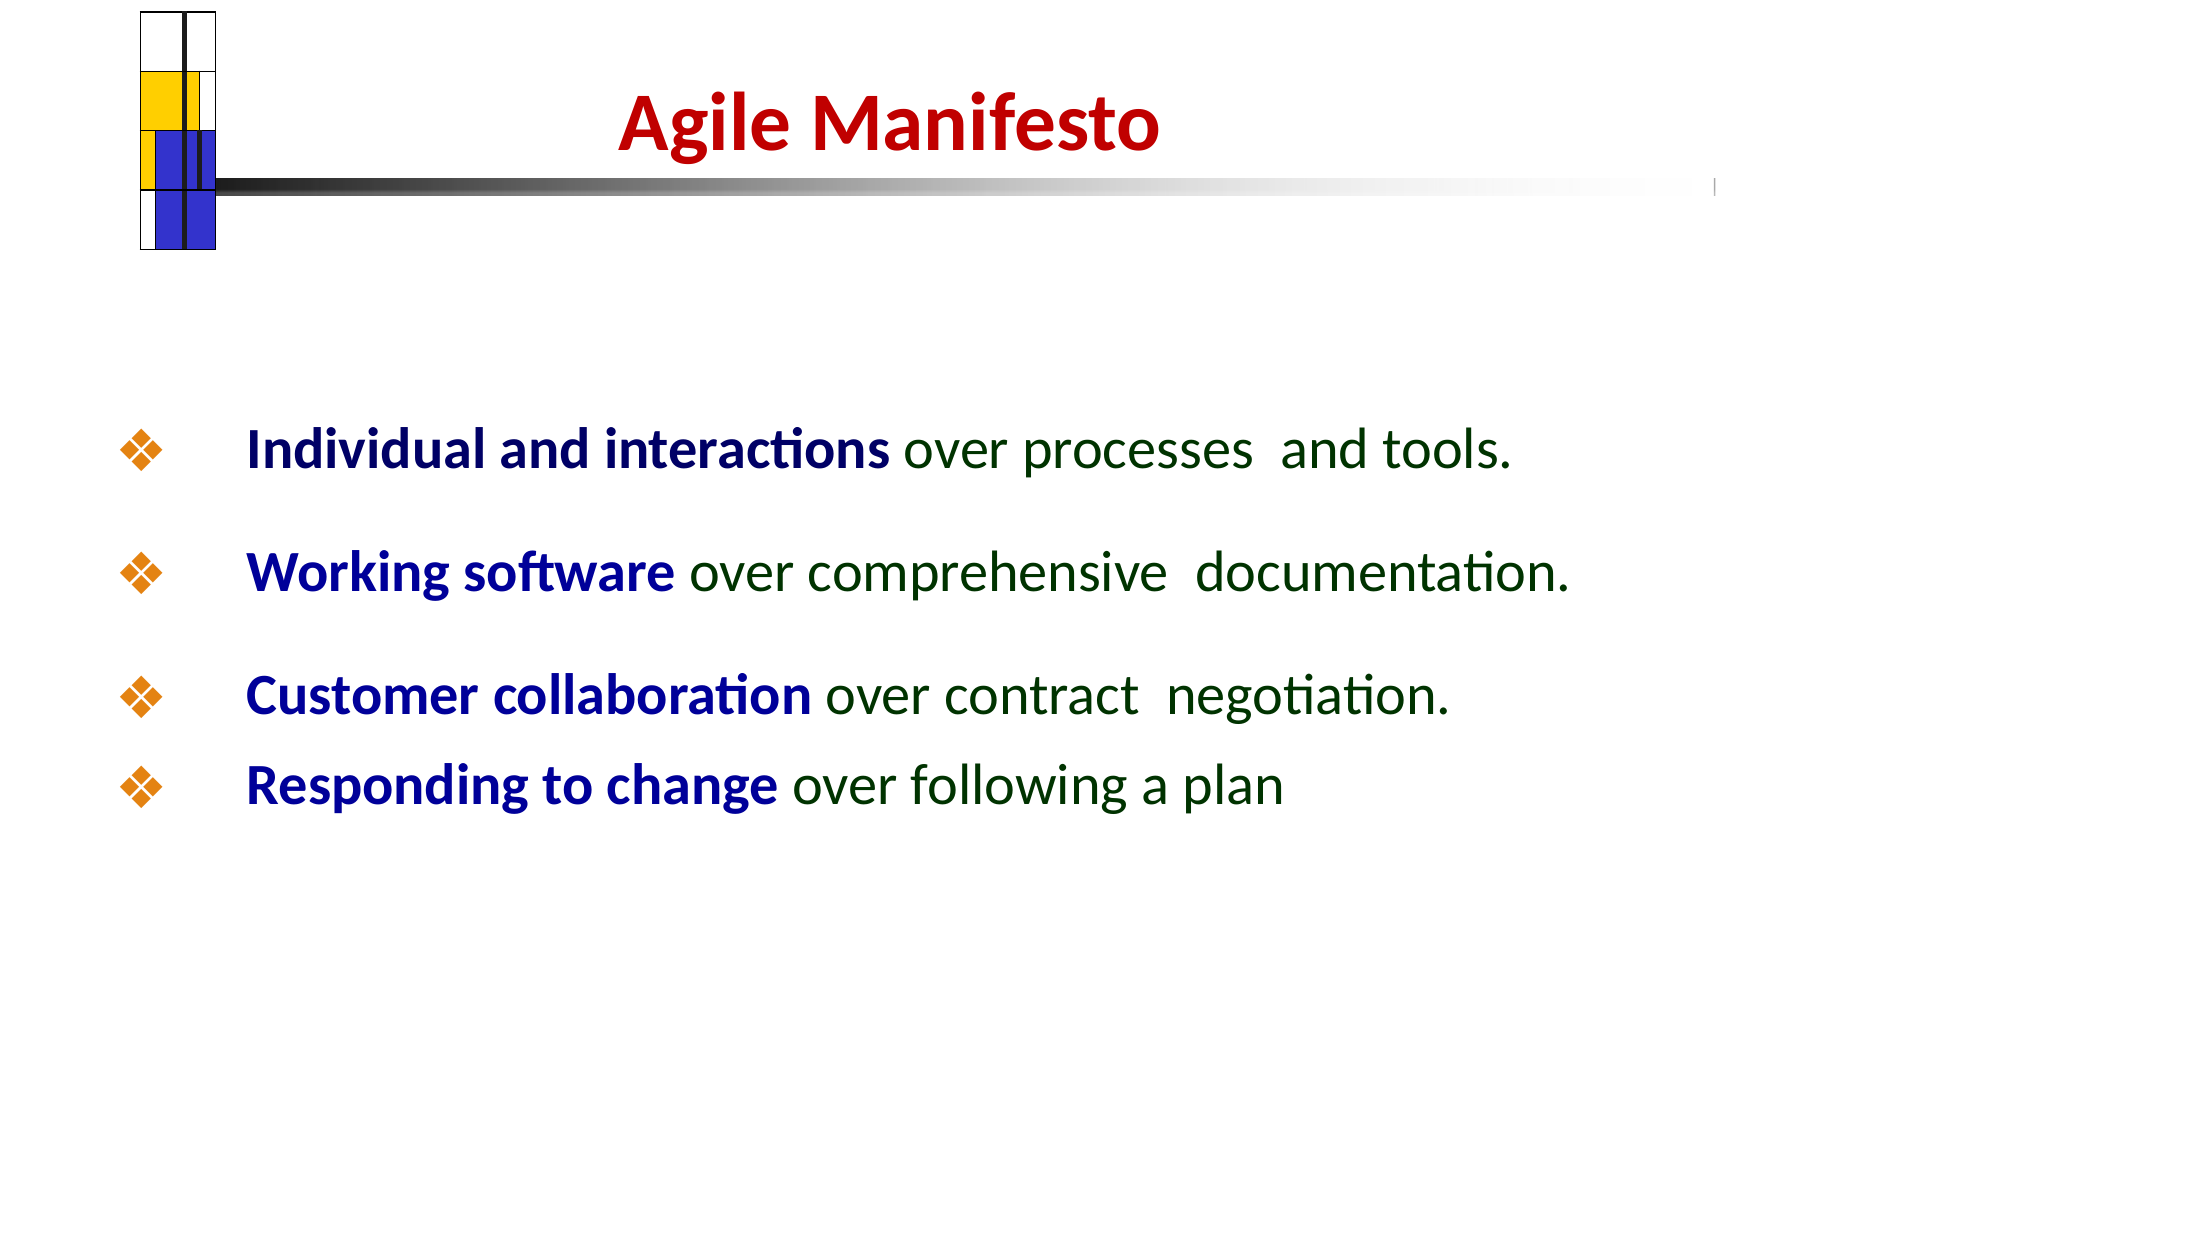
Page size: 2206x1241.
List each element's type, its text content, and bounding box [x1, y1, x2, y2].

table_cell [187, 191, 215, 249]
table_cell [156, 131, 182, 189]
table_cell [141, 72, 182, 130]
table_cell [187, 72, 199, 130]
table_cell [202, 131, 215, 189]
table_cell [187, 131, 197, 189]
table_header [141, 13, 182, 71]
table_cell [141, 191, 155, 249]
text_box [216, 178, 1716, 196]
list Individual and interactions over processes and tools. Working software over comprehensive documentation. Customer collaboration over contract negotiation. Responding to change over following a plan [115, 382, 2116, 911]
table_cell [141, 131, 155, 189]
title Agile Manifesto [415, 45, 1366, 176]
table_cell [200, 72, 215, 130]
table_cell [156, 191, 182, 249]
table_header [187, 13, 215, 71]
